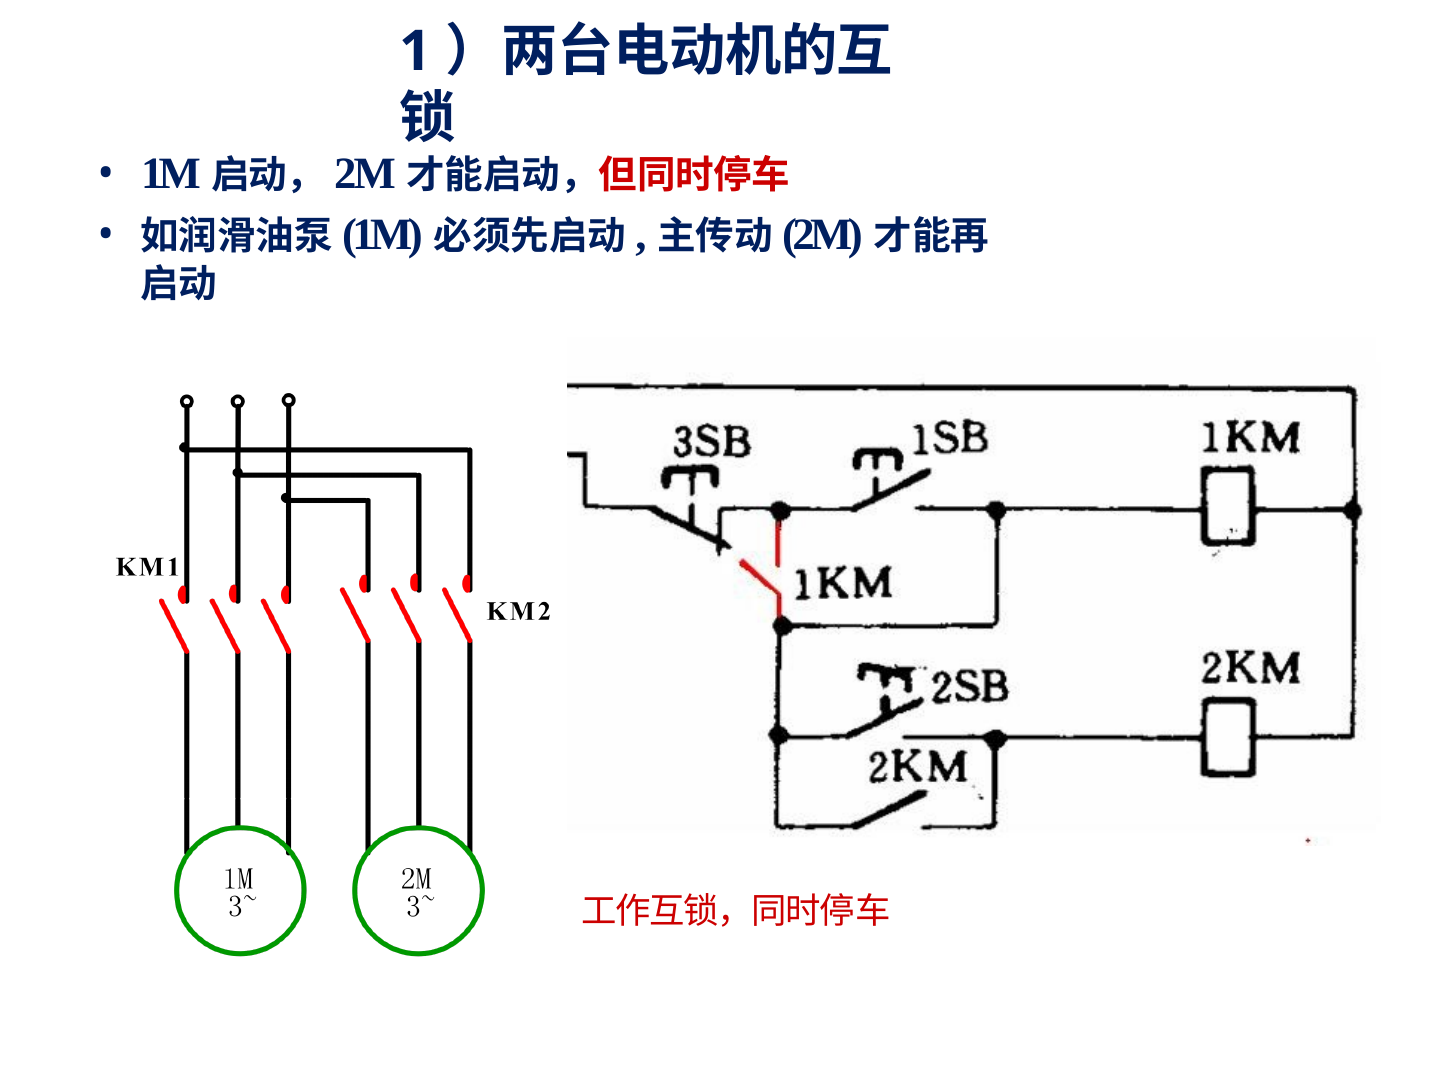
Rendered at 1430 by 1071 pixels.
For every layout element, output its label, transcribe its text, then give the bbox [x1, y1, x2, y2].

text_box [104, 337, 1381, 962]
text_box 1M启动，2M才能启动，但同时停车 如润滑油泵(1M)必须先启动,主传动(2M)才能再启动 [95, 135, 1010, 305]
title 1）两台电动机的互锁 [397, 11, 937, 135]
